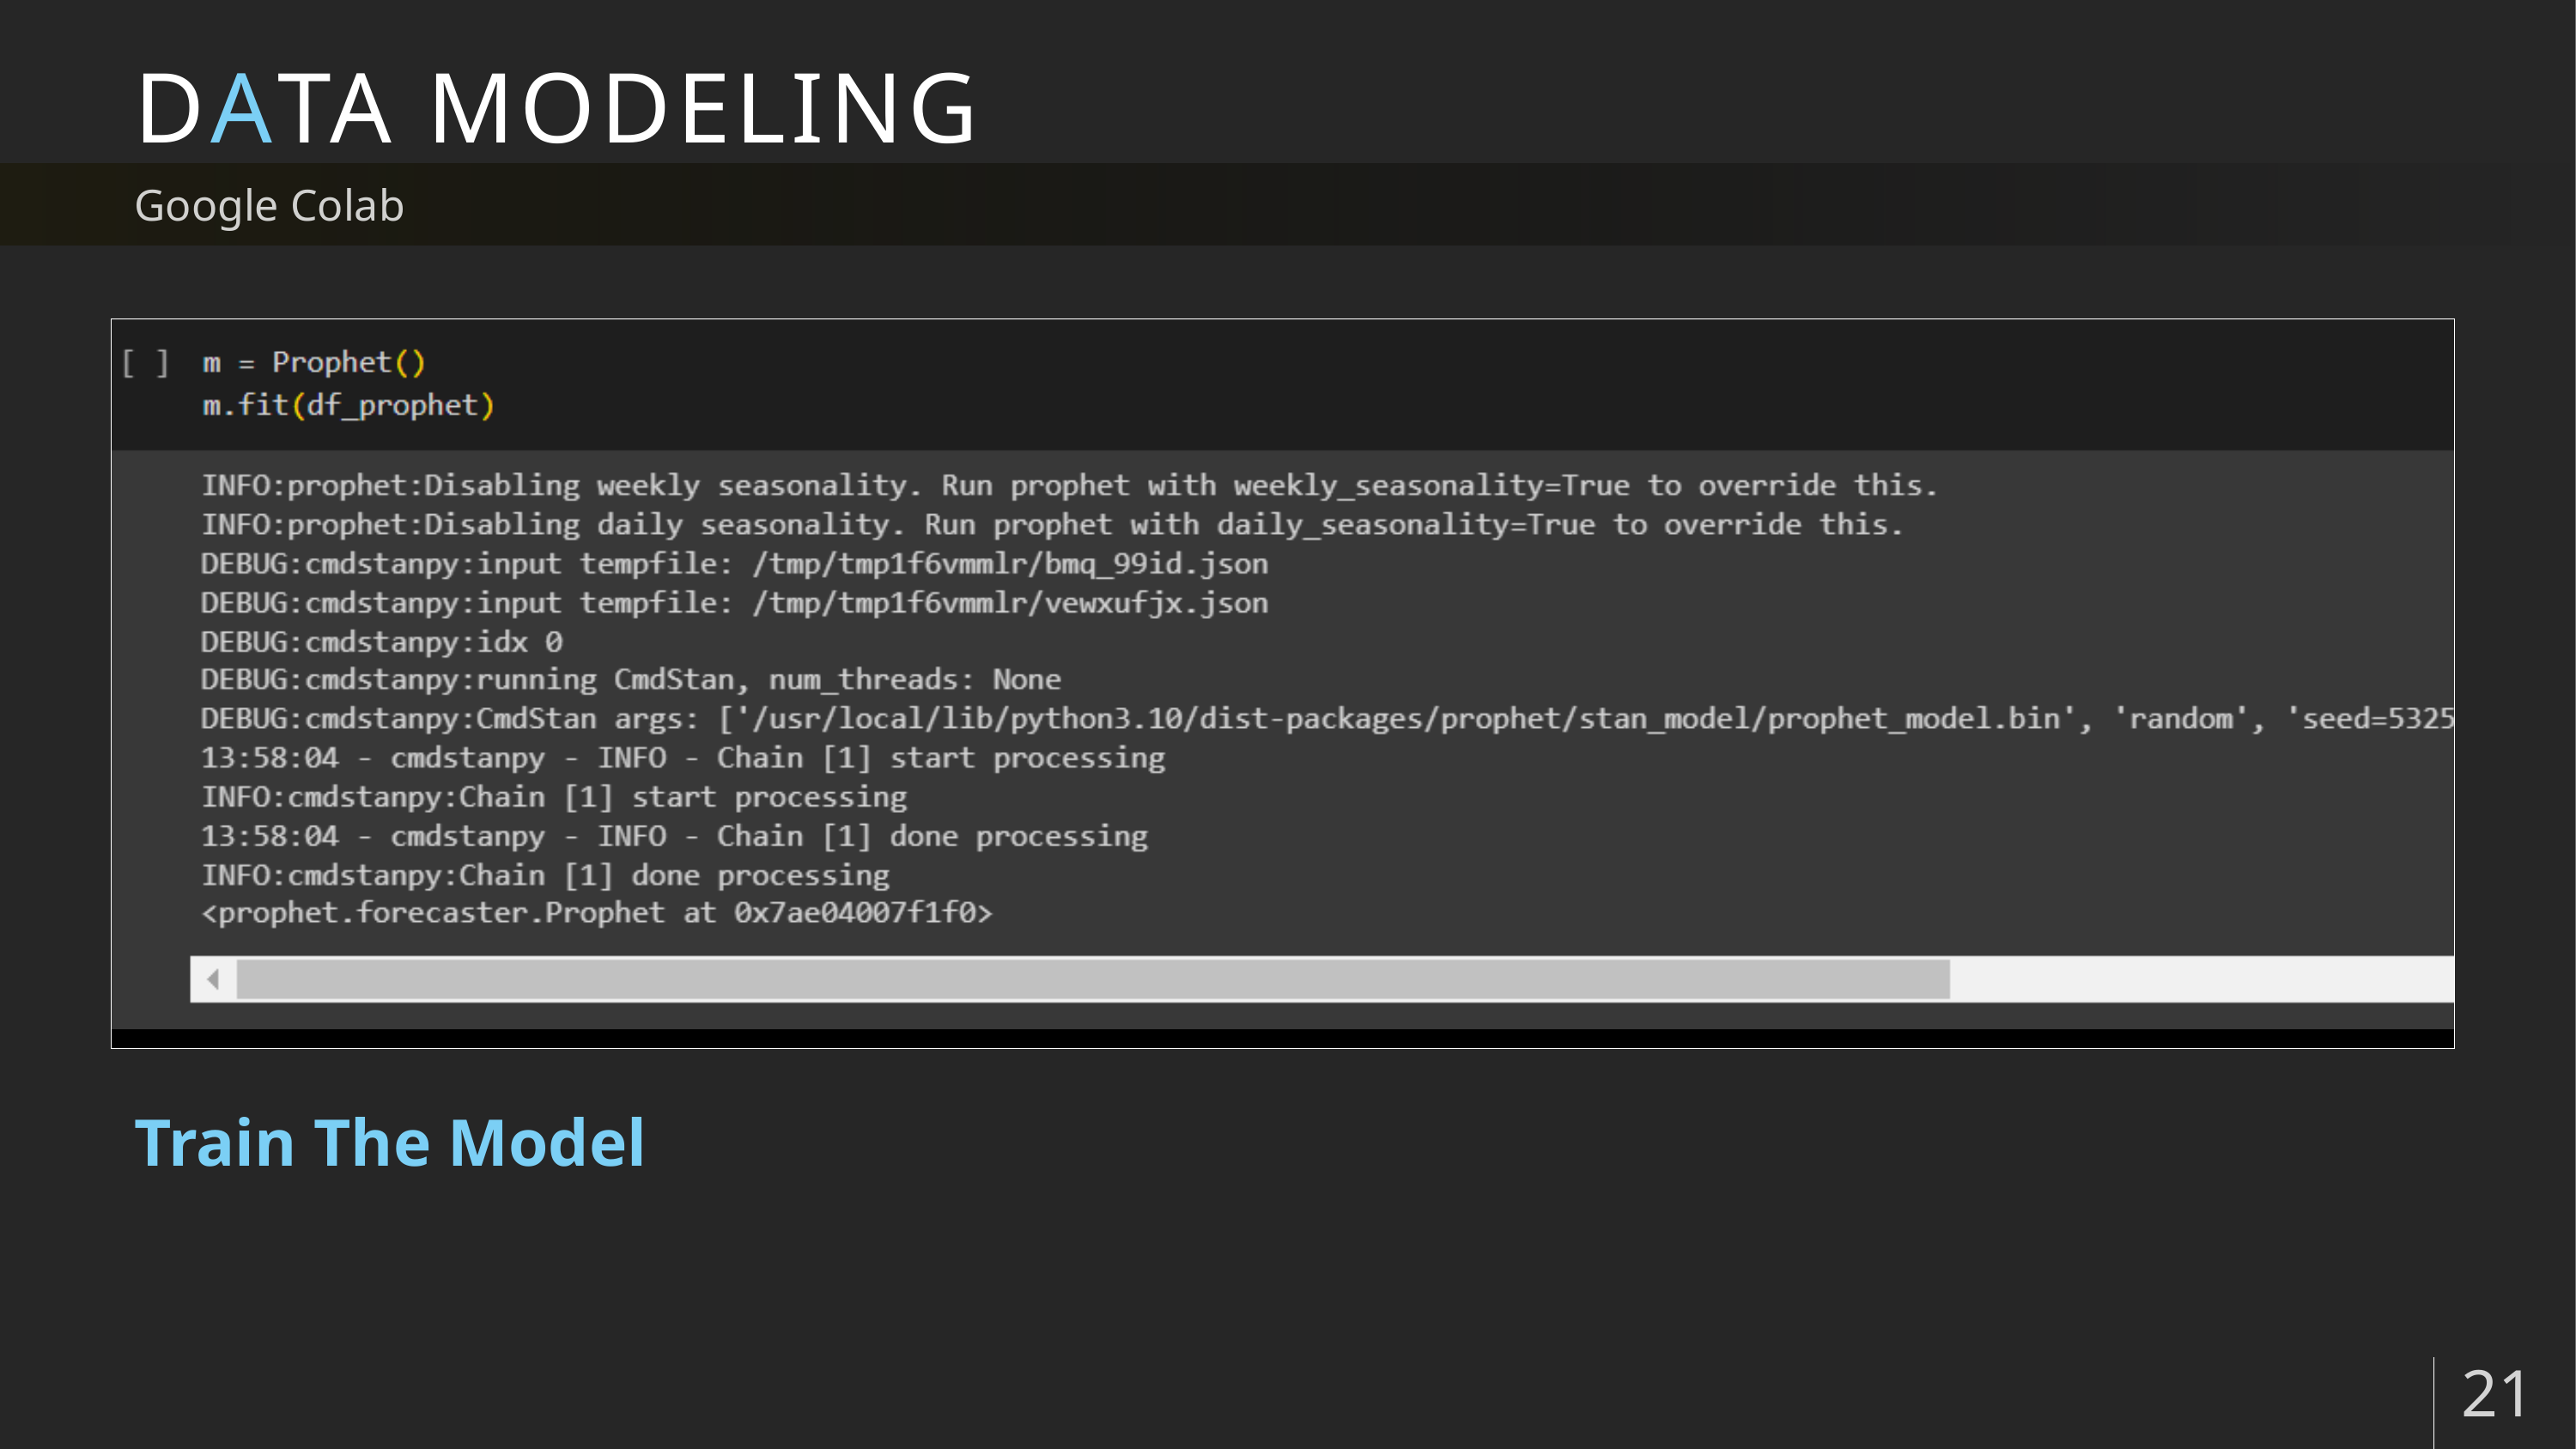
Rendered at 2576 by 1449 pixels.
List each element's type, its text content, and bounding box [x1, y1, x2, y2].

title DATA MODELING [111, 0, 2430, 174]
list Google Colab [111, 167, 2404, 248]
list Train The Model [111, 1069, 2455, 1191]
picture [111, 318, 2455, 1049]
slide_number 21 [2438, 1357, 2576, 1434]
